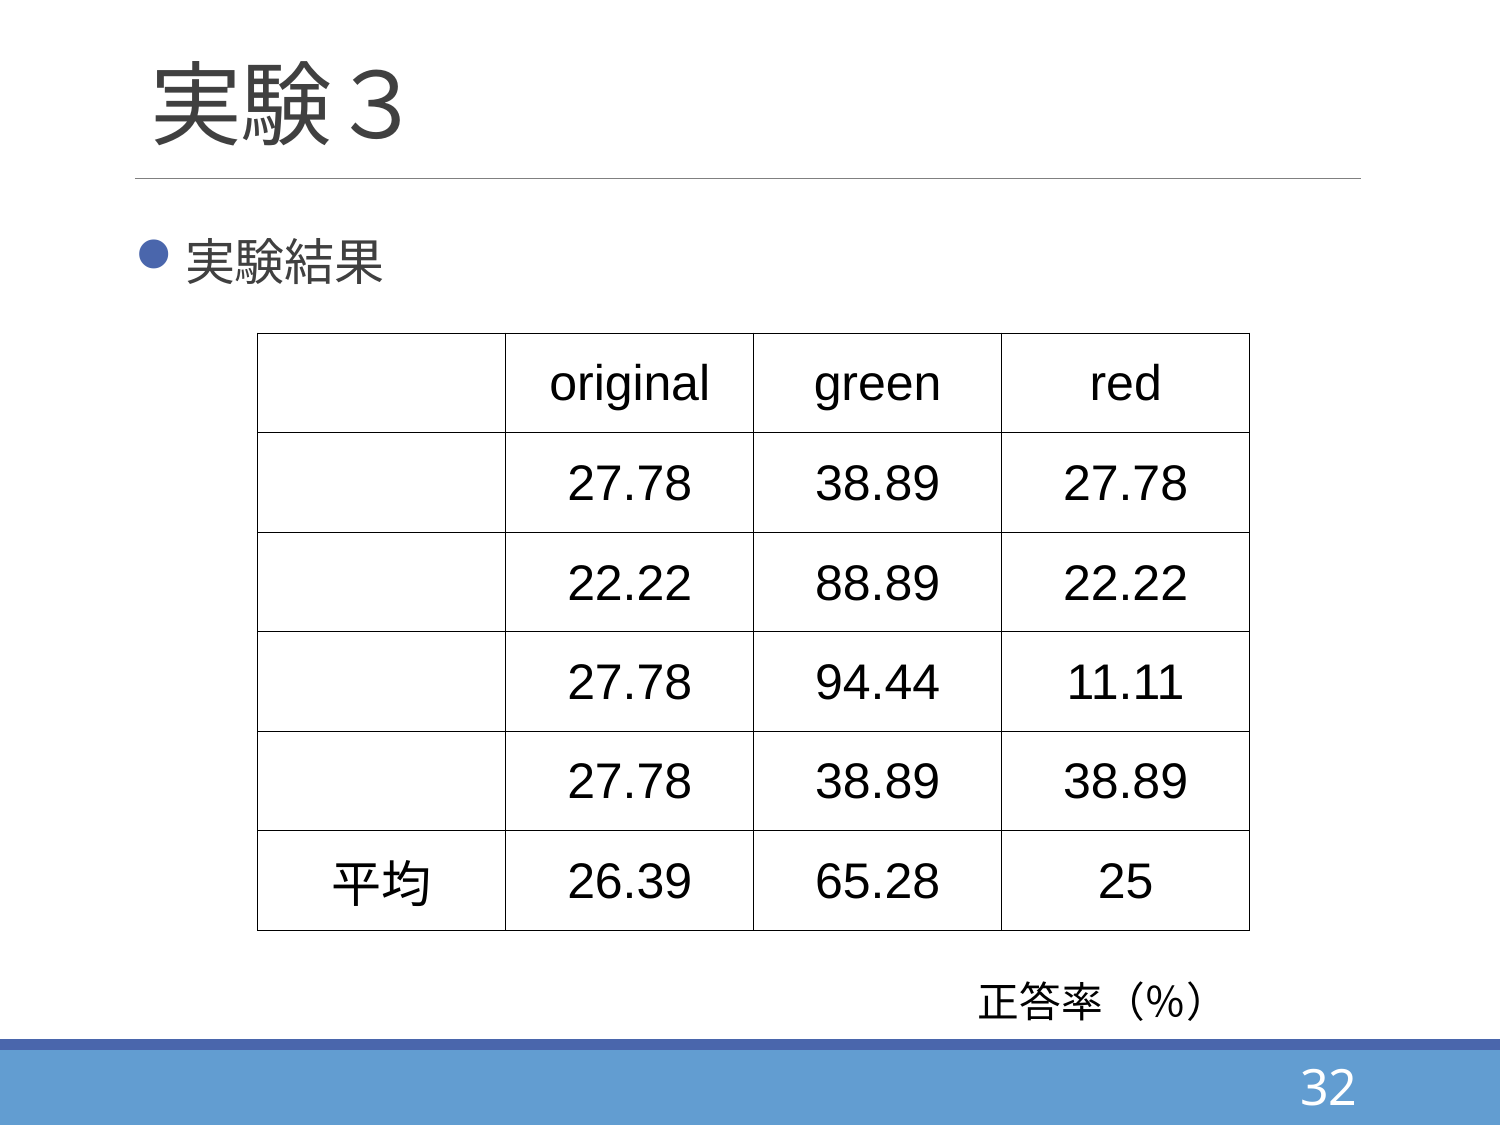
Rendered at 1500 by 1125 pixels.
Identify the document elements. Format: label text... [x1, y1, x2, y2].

table_cell [258, 433, 505, 532]
table_cell 11.11 [1002, 632, 1249, 731]
table_cell 27.78 [506, 632, 753, 731]
table_cell 38.89 [754, 732, 1001, 830]
table_cell 27.78 [506, 732, 753, 830]
table_cell 22.22 [1002, 533, 1249, 631]
table_cell 26.39 [506, 831, 753, 930]
table_header red [1002, 334, 1249, 432]
table_header [258, 334, 505, 432]
table_cell 27.78 [506, 433, 753, 532]
table_cell 25 [1002, 831, 1249, 930]
table_header green [754, 334, 1001, 432]
table_cell 94.44 [754, 632, 1001, 731]
table_cell [258, 533, 505, 631]
text_box 正答率（％） [963, 968, 1250, 1033]
table_cell [258, 632, 505, 731]
table_cell 38.89 [754, 433, 1001, 532]
table_cell 88.89 [754, 533, 1001, 631]
table_cell 65.28 [754, 831, 1001, 930]
table_cell 平均 [258, 831, 505, 930]
title 実験３ [135, 38, 1373, 165]
table_cell 38.89 [1002, 732, 1249, 830]
list 実験結果 [135, 229, 1373, 1034]
table_cell 27.78 [1002, 433, 1249, 532]
table_cell [258, 732, 505, 830]
table_header original [506, 334, 753, 432]
table_cell 22.22 [506, 533, 753, 631]
slide_number 32 [1211, 1059, 1373, 1120]
